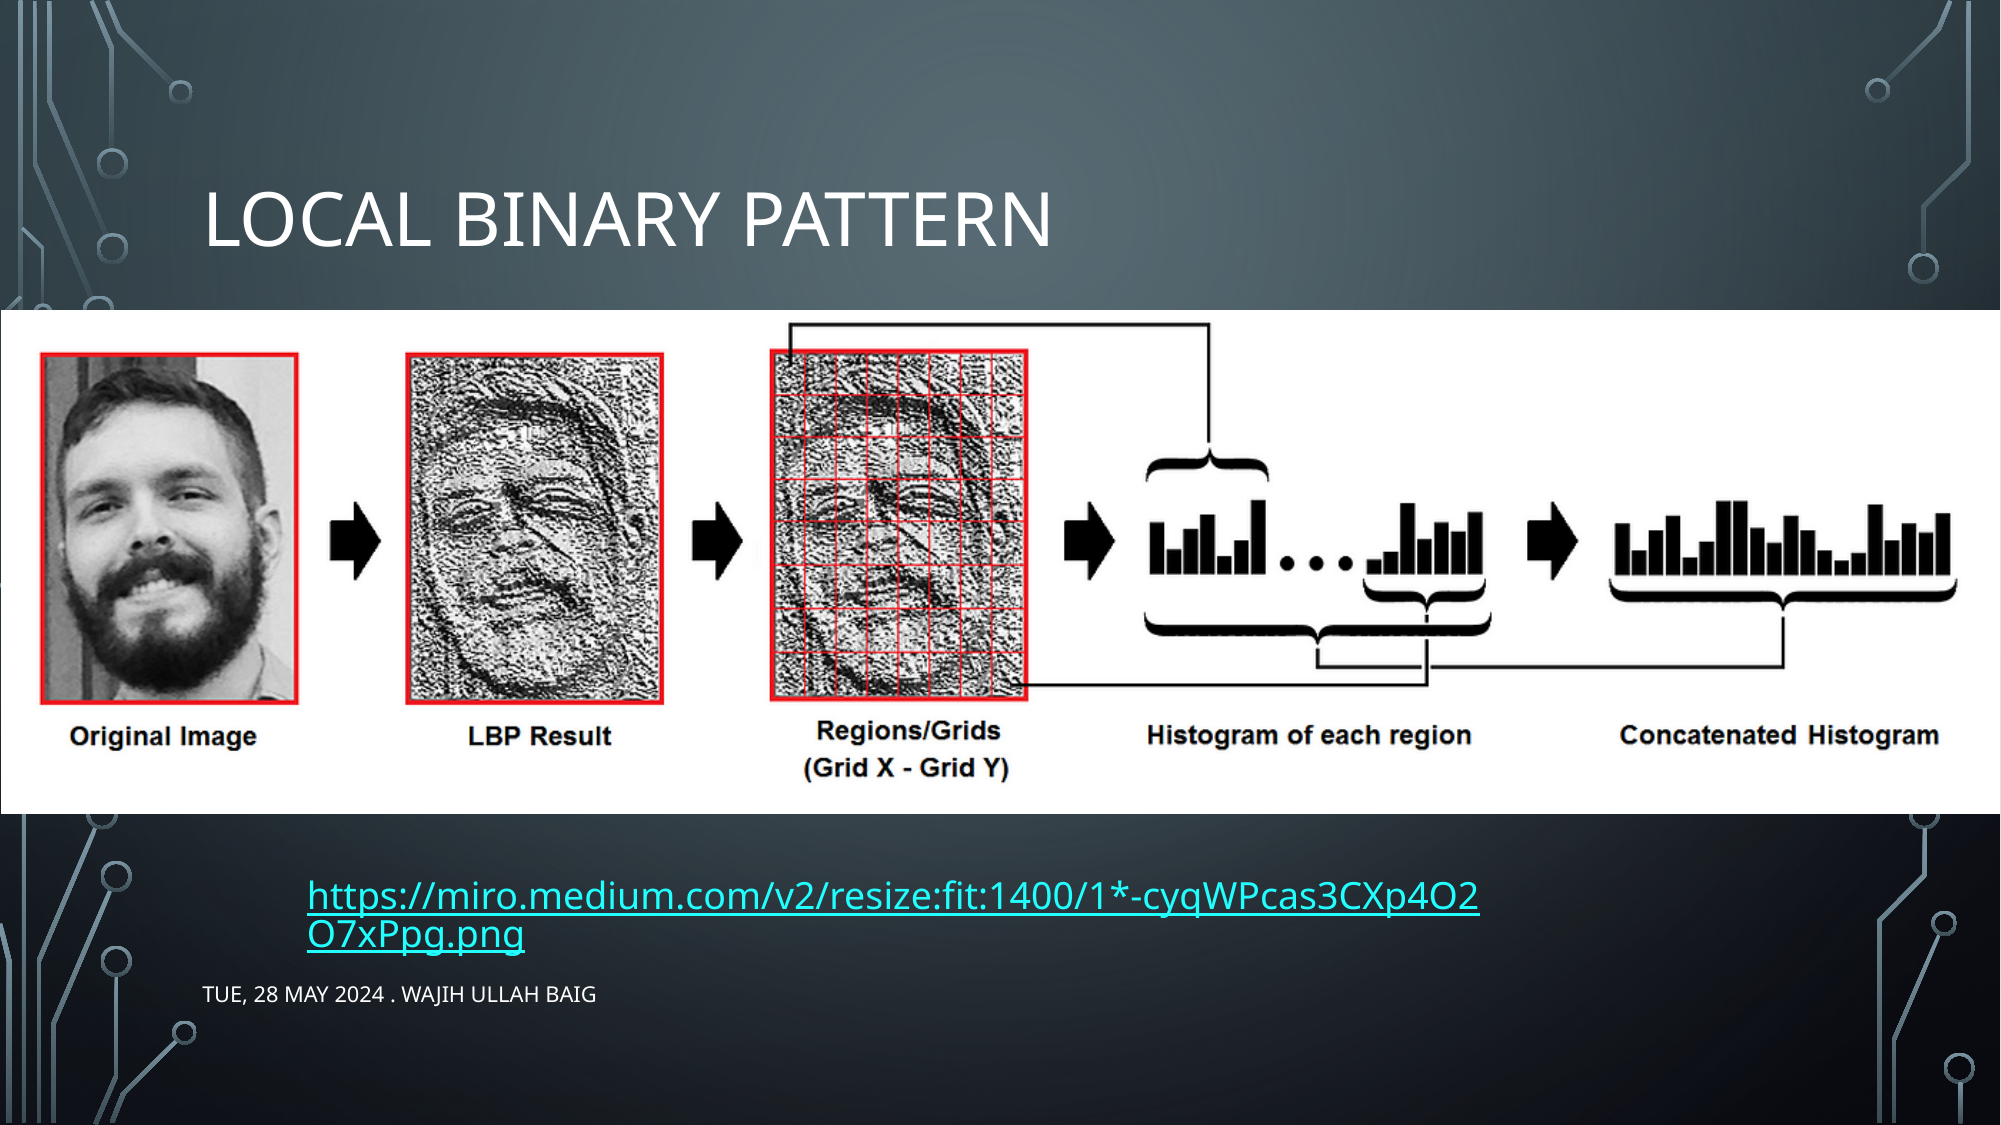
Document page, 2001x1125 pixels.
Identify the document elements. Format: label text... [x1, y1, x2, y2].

picture [1, 310, 2000, 814]
footer Tue, 28 May 2024 . Wajih Ullah Baig [187, 965, 1211, 1025]
title Local binary pattern [187, 101, 1813, 310]
text_box https://miro.medium.com/v2/resize:fit:1400/1*-cyqWPcas3CXp4O2O7xPpg.png [292, 865, 1500, 931]
